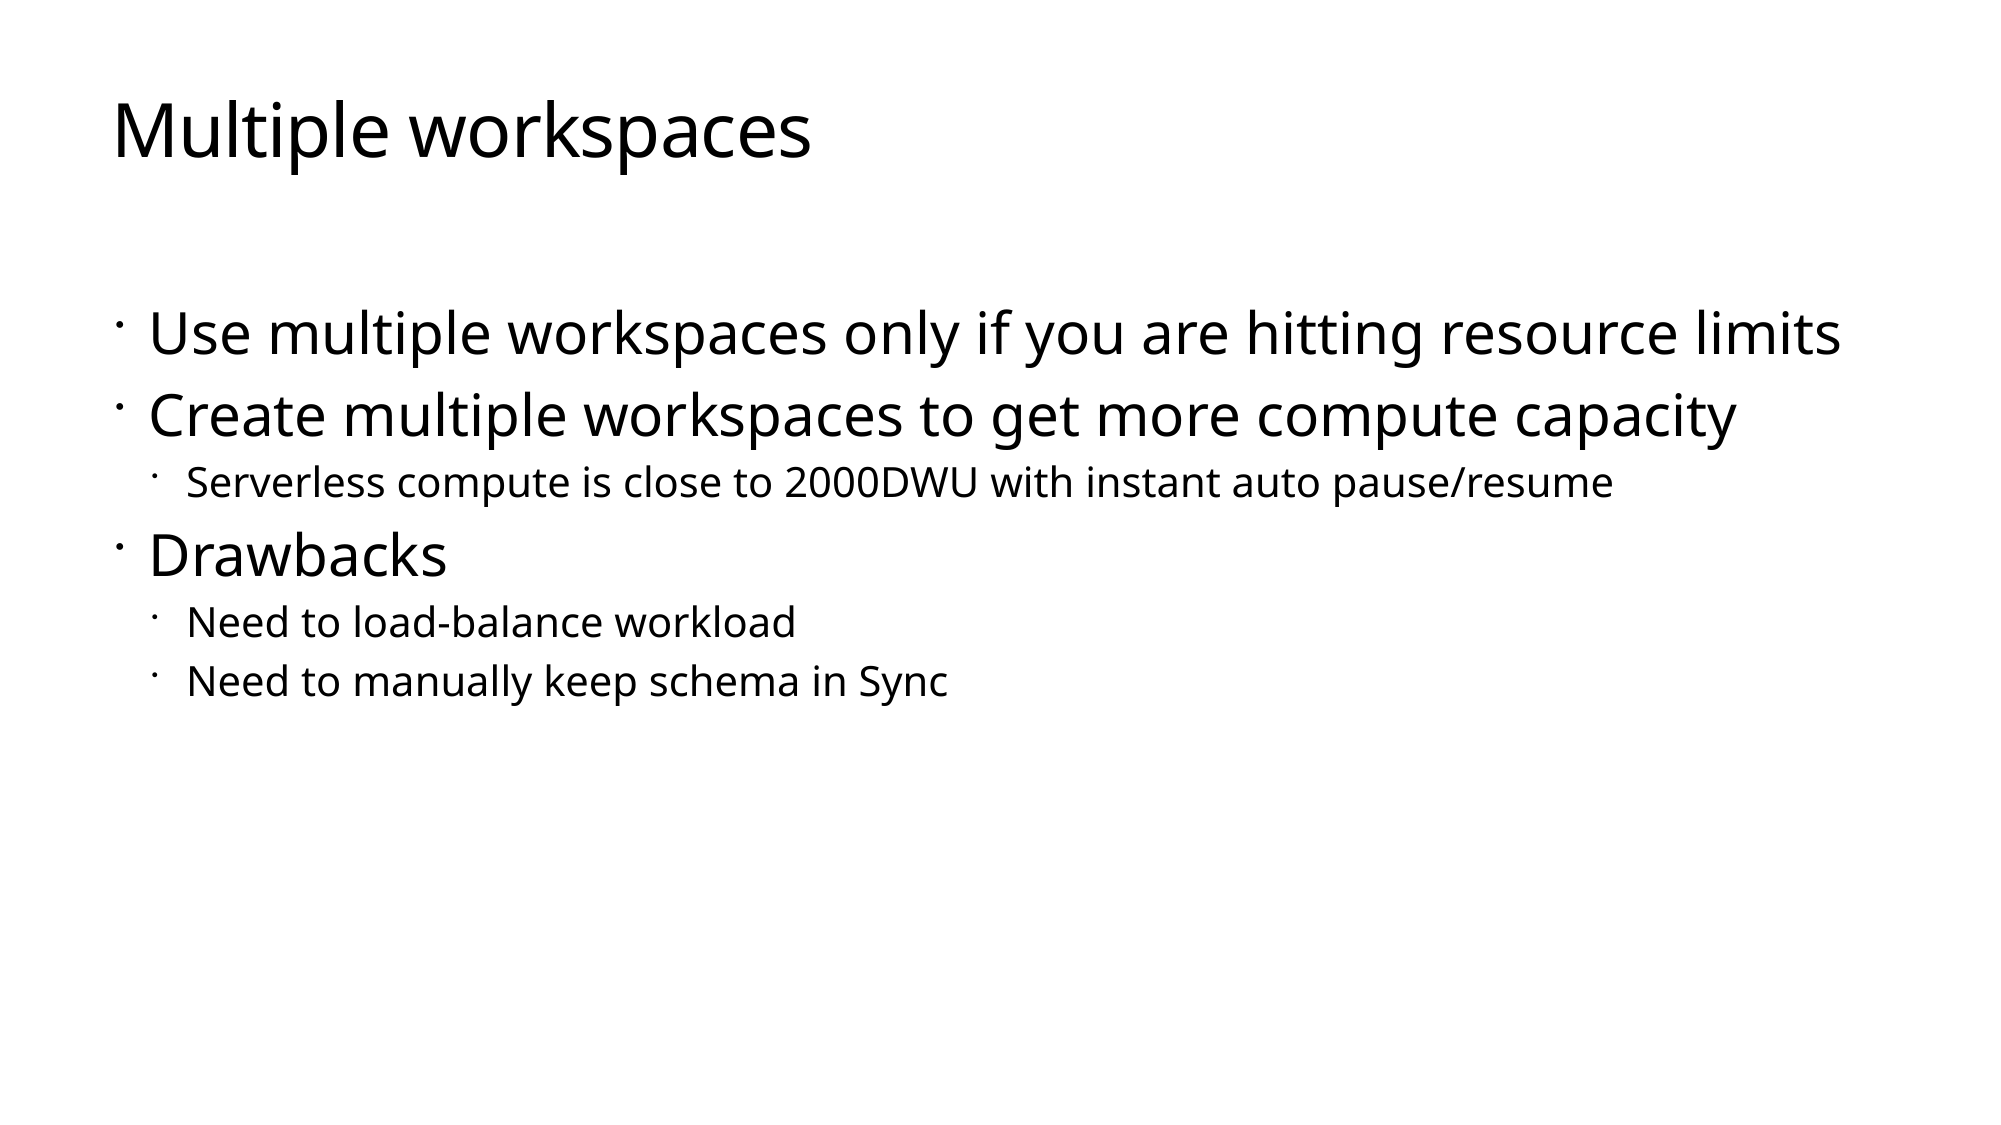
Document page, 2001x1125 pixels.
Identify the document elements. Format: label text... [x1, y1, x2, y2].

title Multiple workspaces [96, 75, 1329, 257]
list Use multiple workspaces only if you are hitting resource limits Create multiple workspaces to get more compute capacity Serverless compute is close to 2000DWU with instant auto pause/resume Drawbacks Need to load-balance workload Need to manually keep schema in Sync [96, 288, 1911, 1050]
